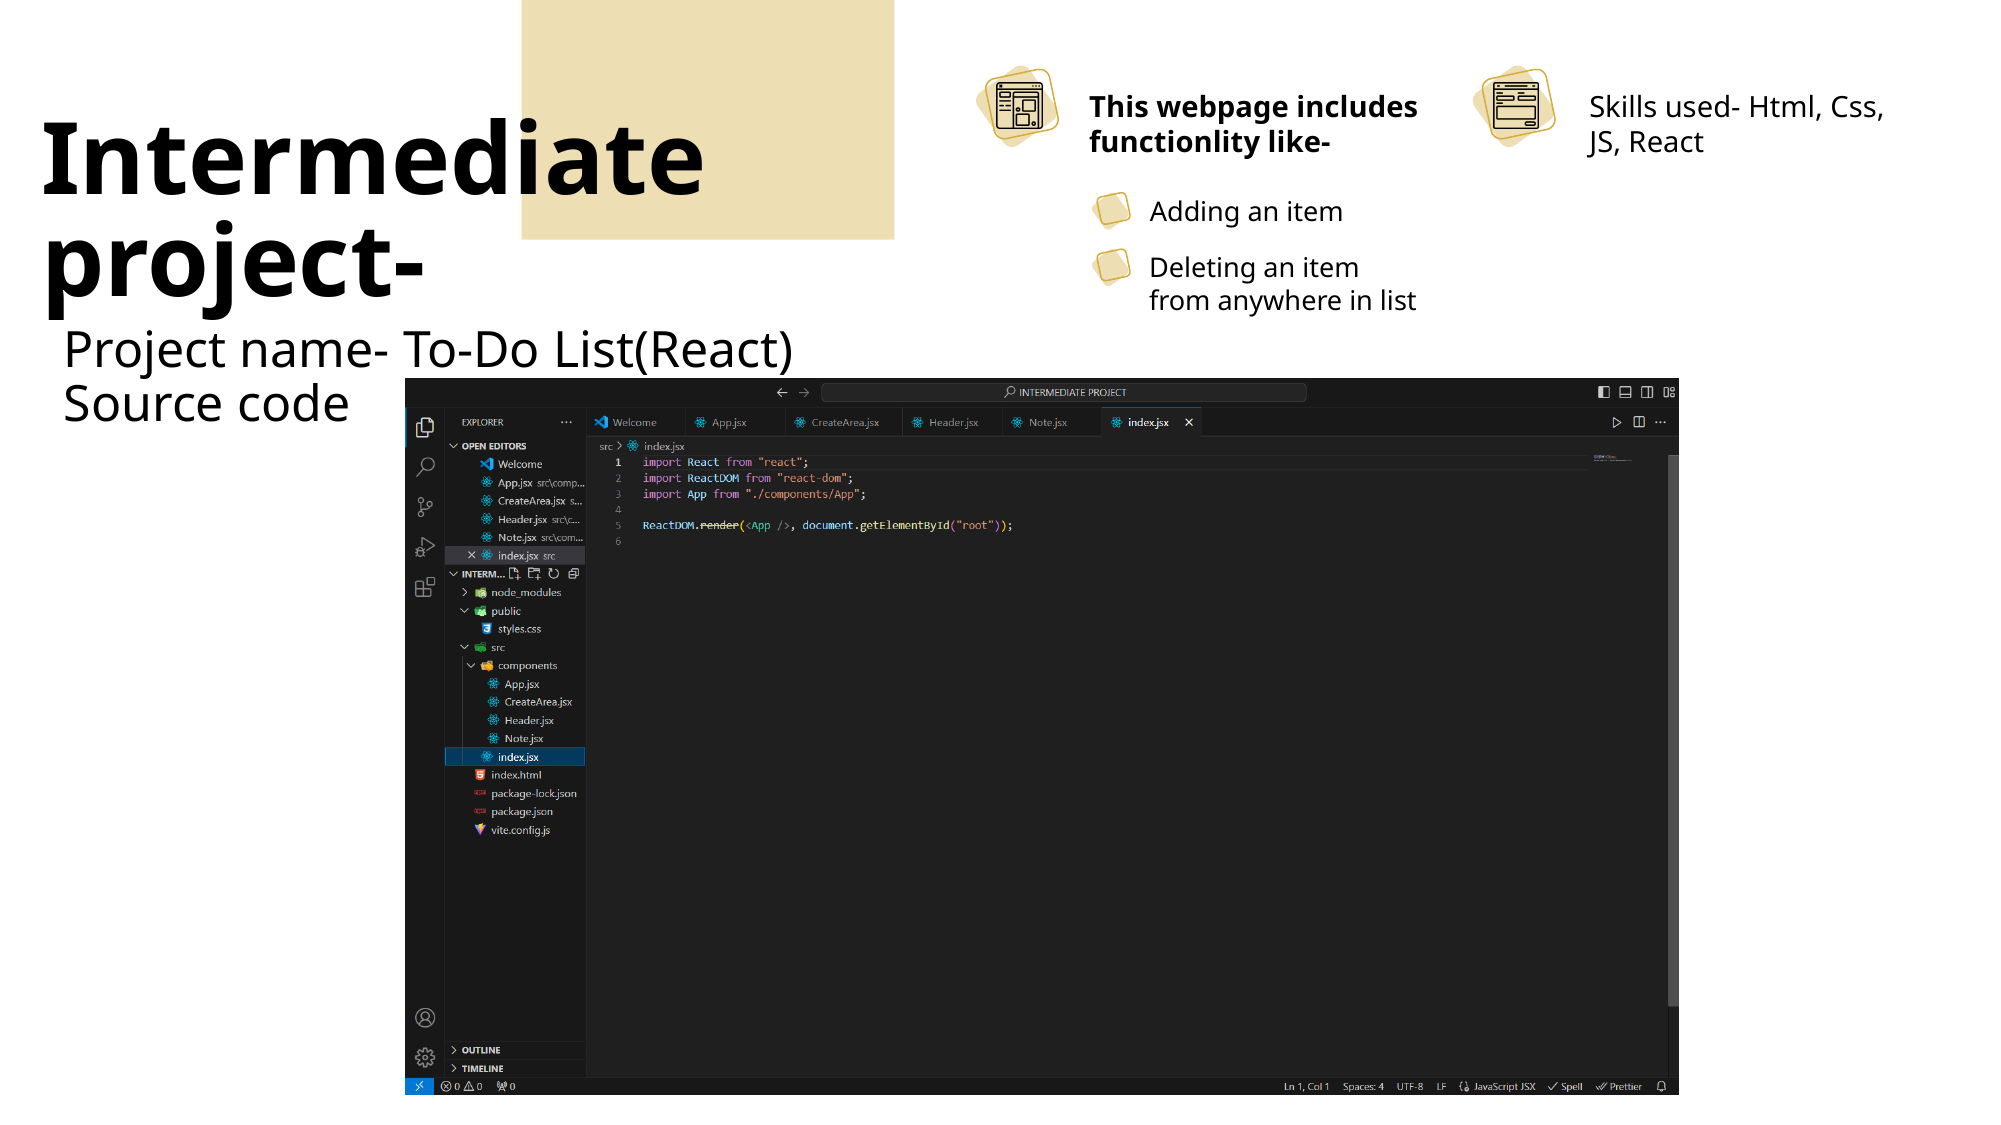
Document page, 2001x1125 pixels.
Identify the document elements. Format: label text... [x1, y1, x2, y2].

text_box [984, 73, 1055, 139]
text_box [1481, 73, 1552, 139]
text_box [1095, 250, 1129, 283]
text_box Skills used- Html, Css, JS, React [1587, 87, 1894, 161]
text_box Project name- To-Do List(React) Source code [61, 322, 796, 434]
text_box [521, 0, 895, 240]
text_box Adding an item [1148, 192, 1346, 229]
text_box Intermediate project- [39, 93, 736, 319]
text_box Deleting an item from anywhere in list [1147, 248, 1419, 318]
text_box This webpage includes functionlity like- [1087, 87, 1428, 161]
picture [405, 378, 1680, 1095]
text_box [1095, 194, 1129, 227]
